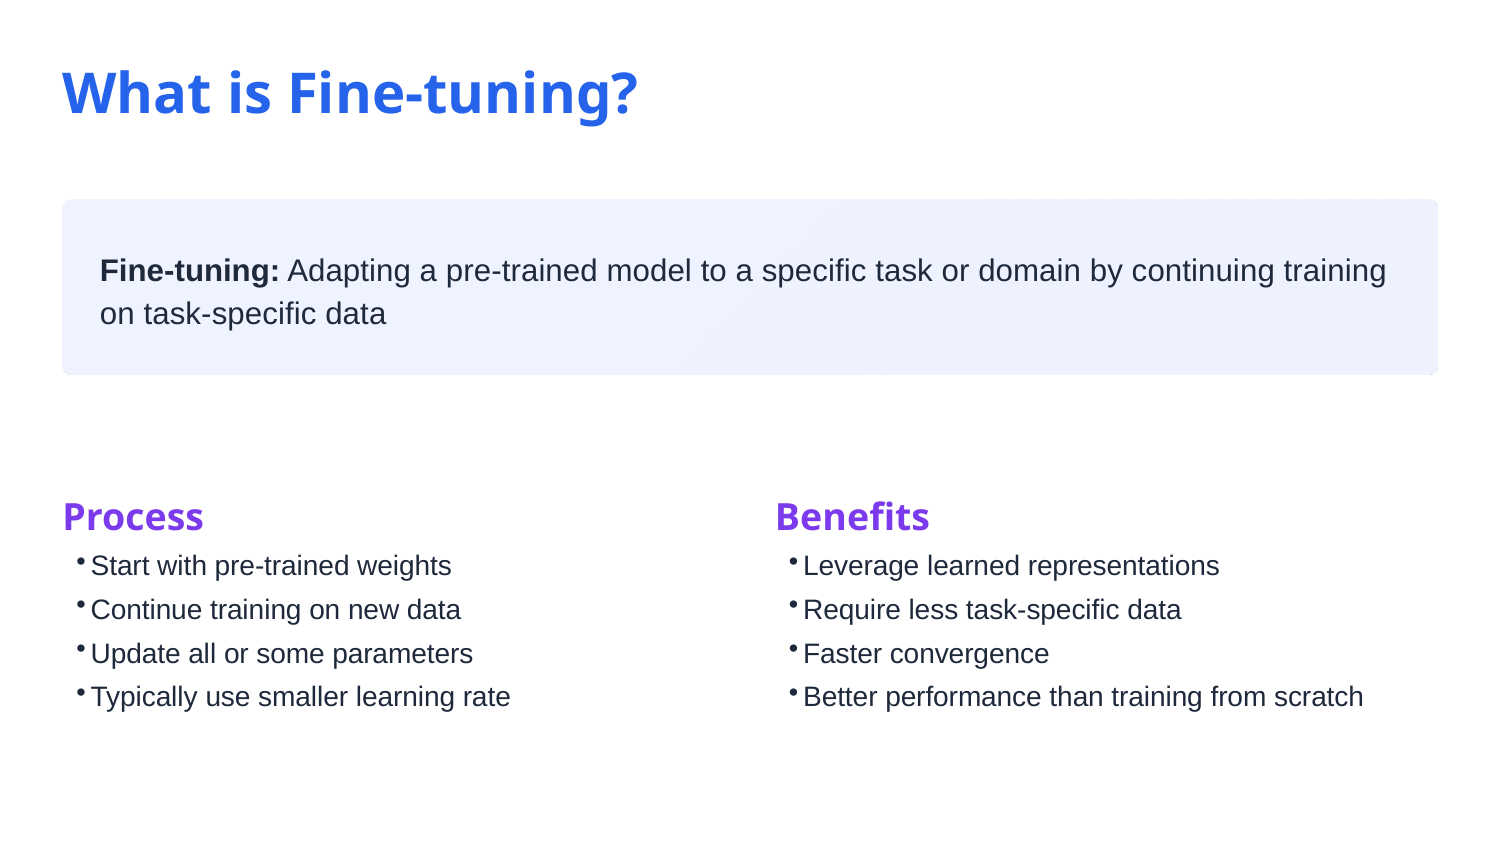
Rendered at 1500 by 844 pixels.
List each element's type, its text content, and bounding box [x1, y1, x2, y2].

text_box Start with pre-trained weights Continue training on new data Update all or some parameters Typically use smaller learning rate [62, 537, 725, 732]
text_box What is Fine-tuning? [62, 62, 766, 125]
text_box Leverage learned representations Require less task-specific data Faster convergence Better performance than training from scratch [774, 537, 1438, 732]
picture [62, 199, 1438, 375]
text_box Benefits [774, 487, 1451, 538]
text_box Process [62, 487, 739, 538]
